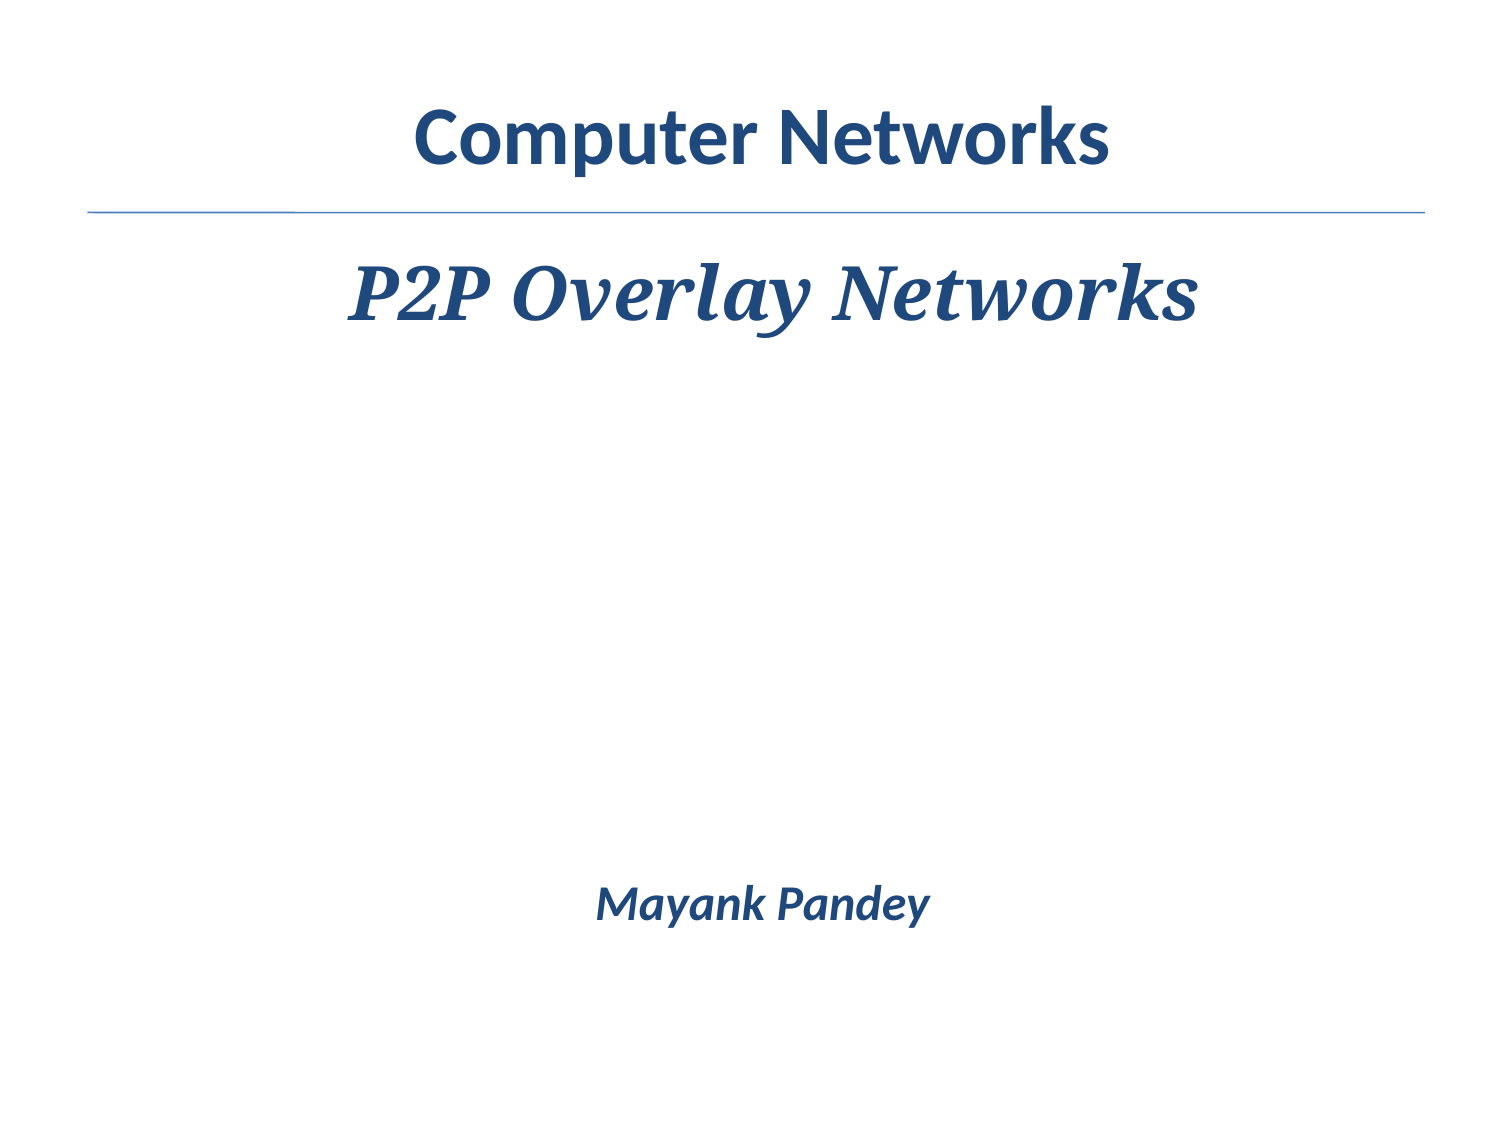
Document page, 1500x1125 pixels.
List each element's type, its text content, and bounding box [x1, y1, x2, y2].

subtitle Mayank Pandey [474, 862, 1051, 951]
text_box P2P Overlay Networks [87, 238, 1463, 343]
title Computer Networks [124, 0, 1401, 238]
